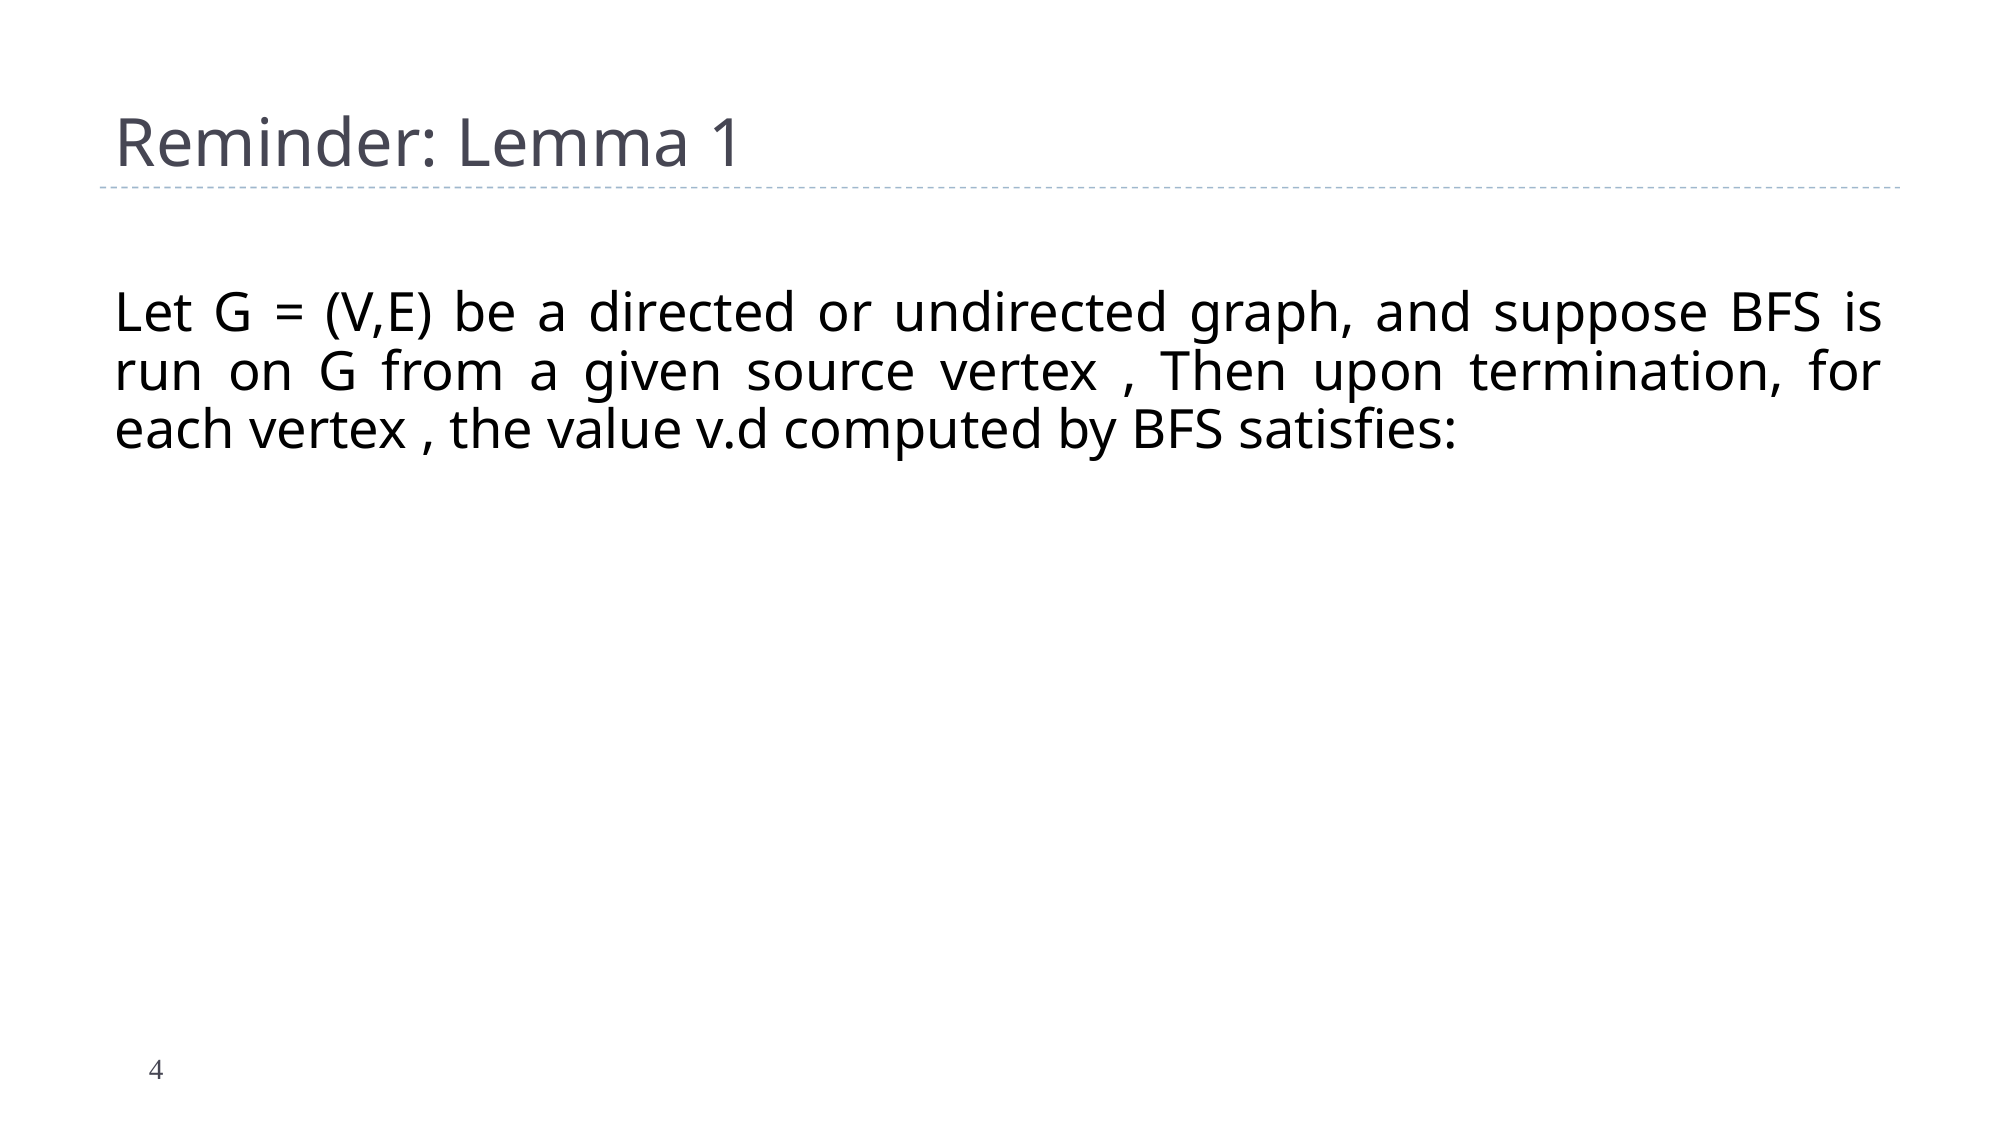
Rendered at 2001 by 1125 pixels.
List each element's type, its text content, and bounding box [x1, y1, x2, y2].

slide_number 4 [133, 1042, 568, 1103]
title Reminder: Lemma 1 [99, 24, 1900, 188]
